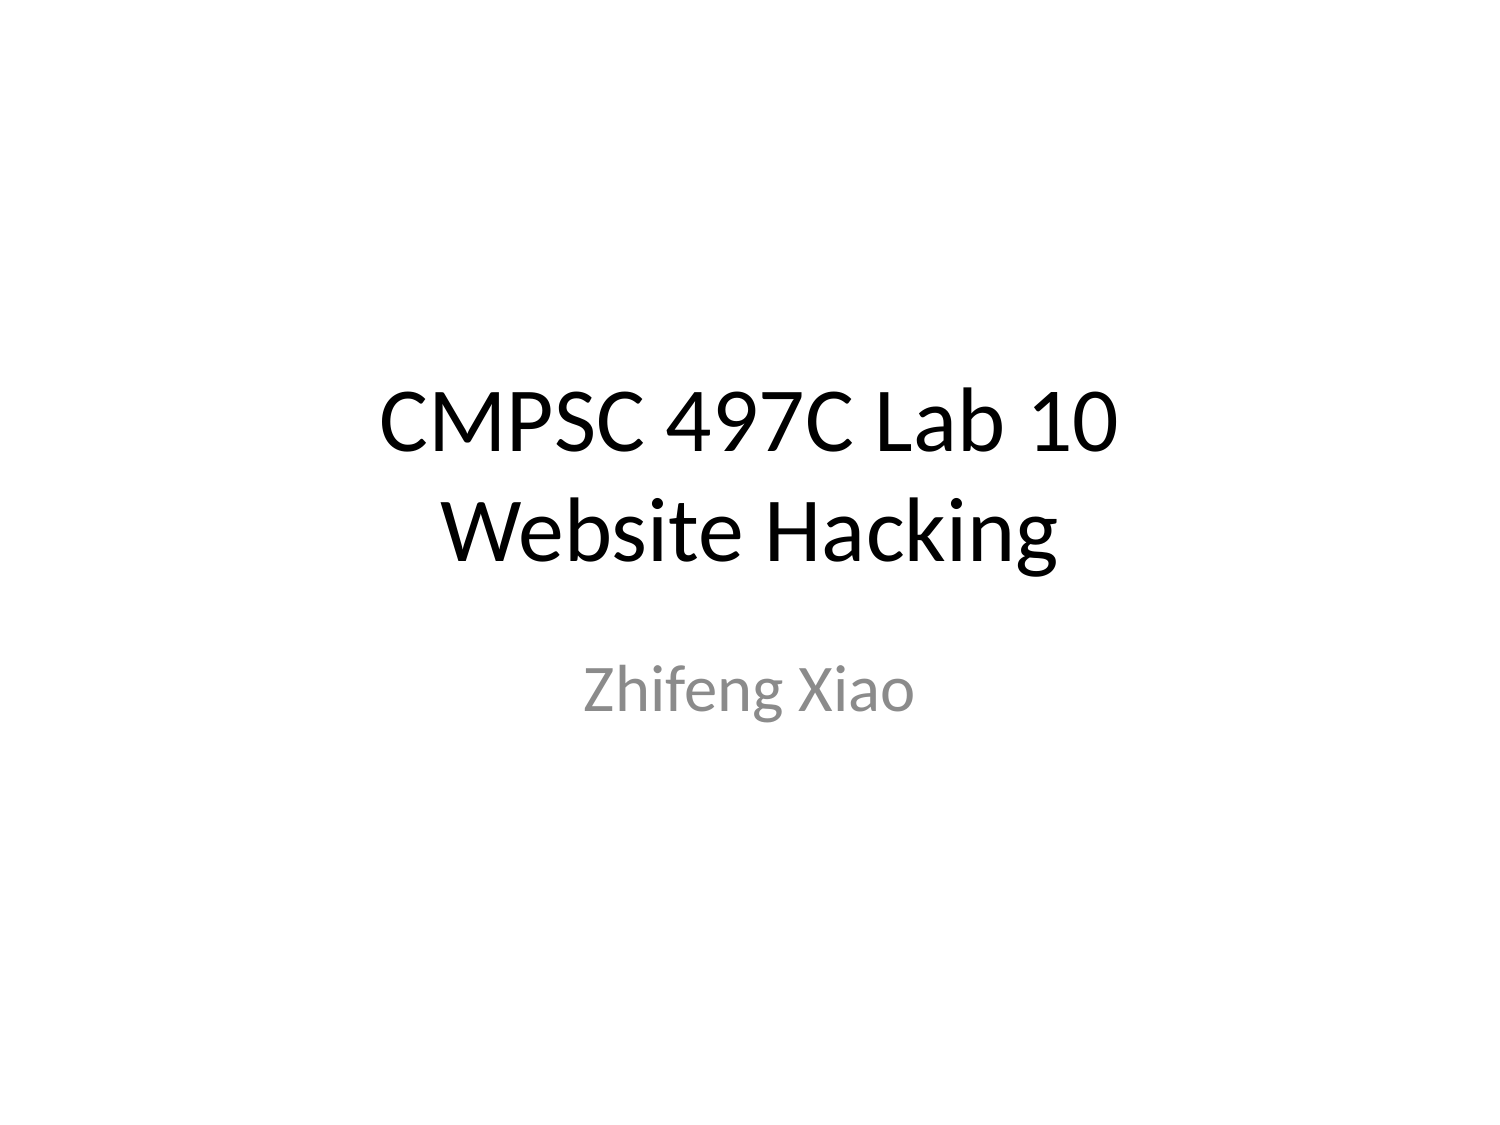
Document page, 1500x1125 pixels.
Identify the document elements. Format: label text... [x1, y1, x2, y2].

subtitle Zhifeng Xiao [225, 637, 1275, 925]
title CMPSC 497C Lab 10 Website Hacking [112, 349, 1388, 591]
